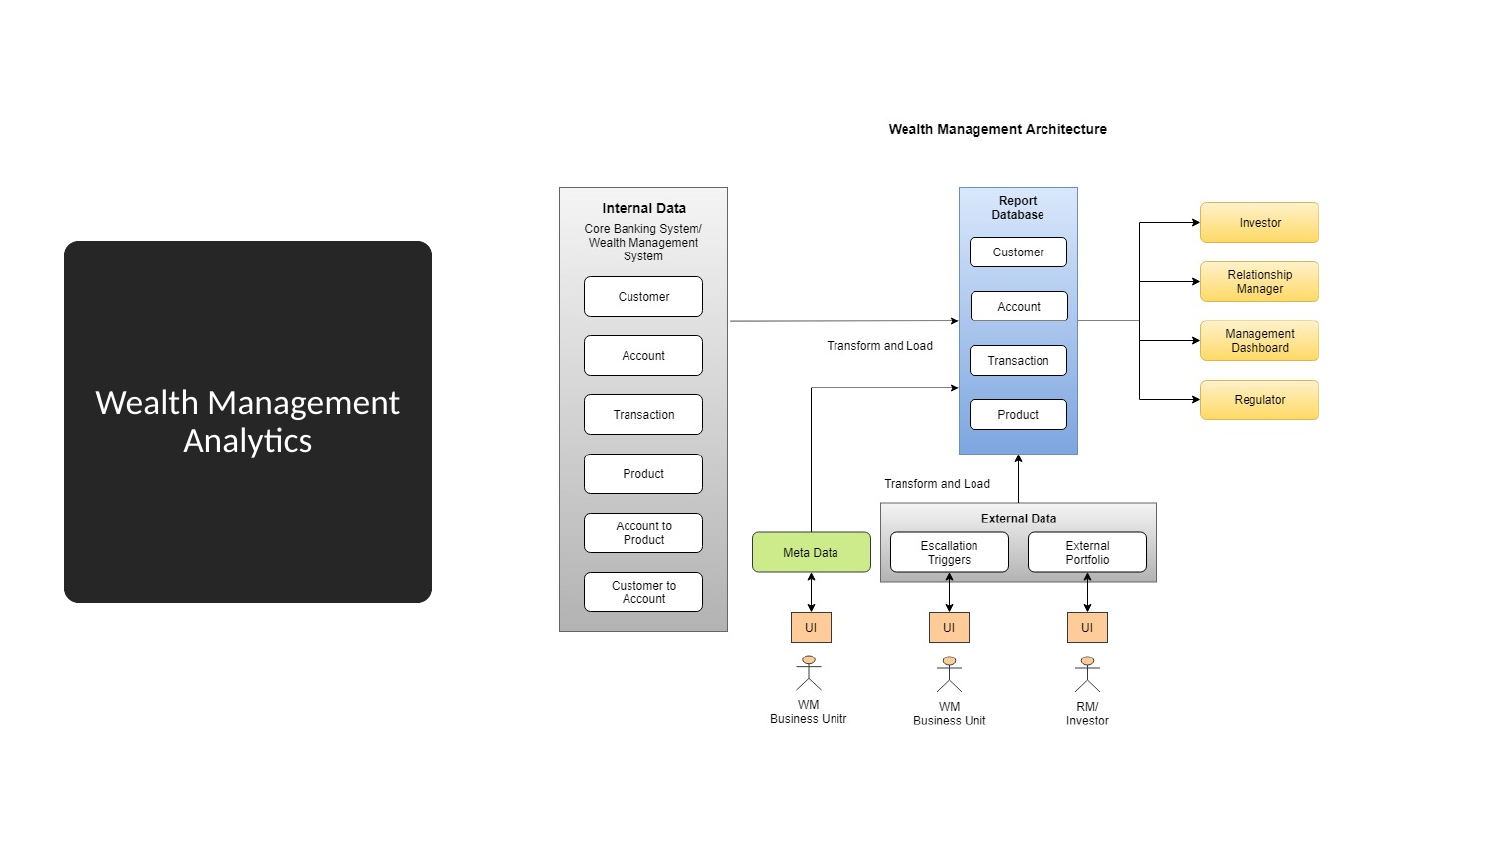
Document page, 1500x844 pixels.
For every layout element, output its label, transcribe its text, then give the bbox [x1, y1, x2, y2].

picture [559, 118, 1319, 726]
title Wealth Management Analytics [78, 255, 418, 589]
